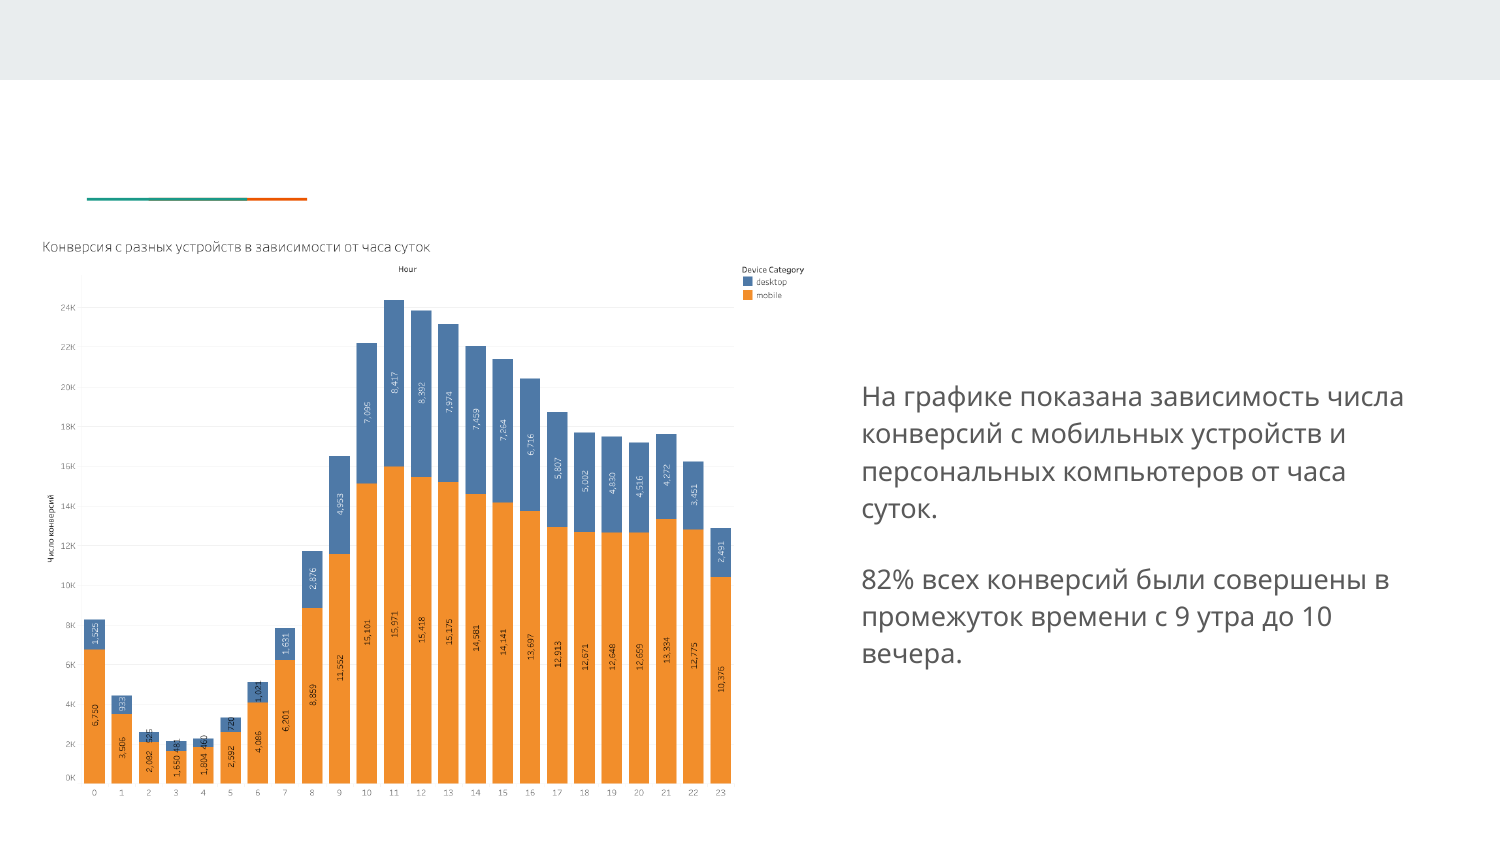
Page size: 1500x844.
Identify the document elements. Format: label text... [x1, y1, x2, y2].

picture [39, 232, 836, 798]
list На графике показана зависимость числа конверсий с мобильных устройств и персональных компьютеров от часа суток. 82% всех конверсий были совершены в промежуток времени с 9 утра до 10 вечера. [846, 359, 1435, 671]
